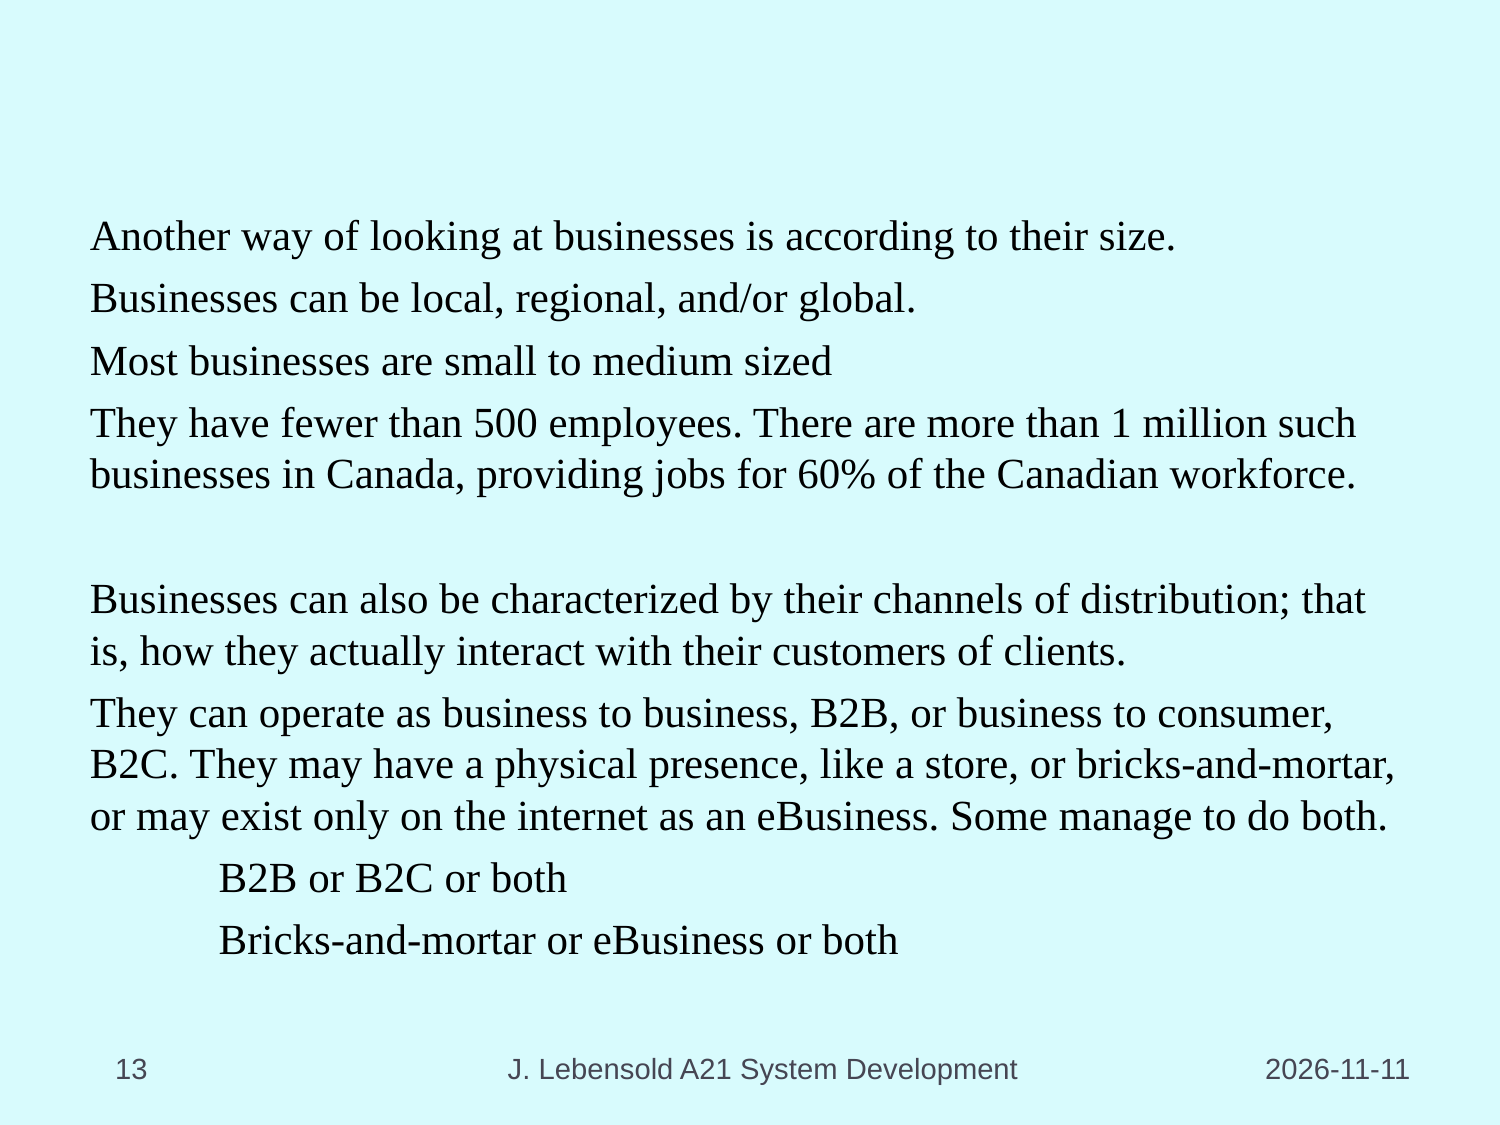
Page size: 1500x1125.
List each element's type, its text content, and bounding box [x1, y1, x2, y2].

footer J. Lebensold A21 System Development [475, 1042, 1051, 1103]
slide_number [1051, 1042, 1426, 1103]
list Another way of looking at businesses is according to their size. Businesses can be local, regional, and/or global. Most businesses are small to medium sized They have fewer than 500 employees. There are more than 1 million such businesses in Canada, providing jobs for 60% of the Canadian workforce. Businesses can also be characterized by their channels of distribution; that is, how they actually interact with their customers of clients. They can operate as business to business, B2B, or business to consumer, B2C. They may have a physical presence, like a store, or bricks-and-mortar, or may exist only on the internet as an eBusiness. Some manage to do both. B2B or B2C or both Bricks-and-mortar or eBusiness or both [75, 200, 1425, 1010]
slide_number 13 [100, 1042, 426, 1103]
